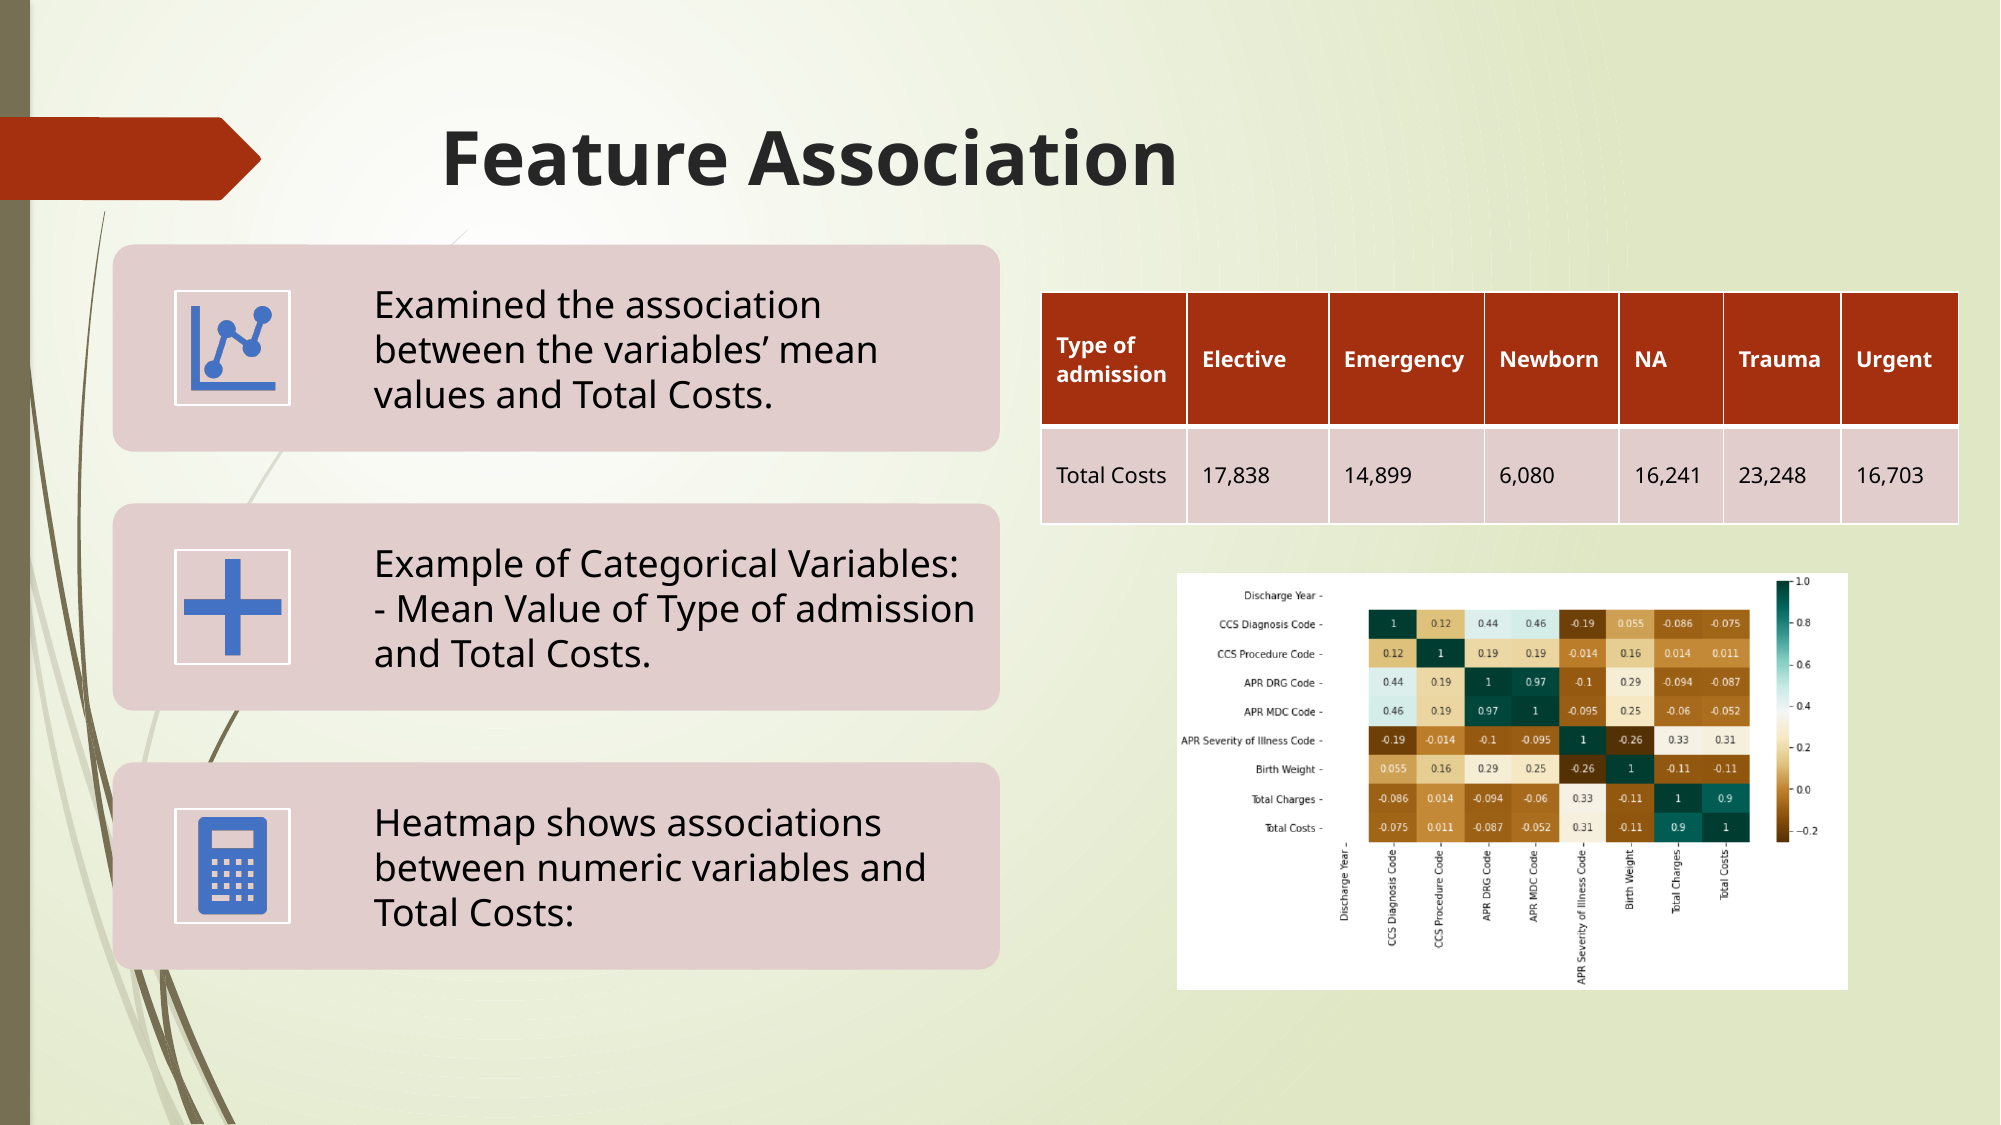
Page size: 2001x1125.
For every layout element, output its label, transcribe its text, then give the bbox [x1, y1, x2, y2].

table_header Emergency [1330, 293, 1484, 424]
table_header Urgent [1842, 293, 1958, 424]
table_cell 6,080 [1485, 429, 1618, 523]
table_cell 16,703 [1842, 429, 1958, 523]
picture [1177, 573, 1848, 990]
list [112, 244, 1001, 970]
table_cell Total Costs [1042, 429, 1186, 523]
table_header Newborn [1485, 293, 1618, 424]
table_header Elective [1188, 293, 1328, 424]
table_cell 16,241 [1620, 429, 1723, 523]
table_header Trauma [1724, 293, 1840, 424]
table_header Type of admission [1042, 293, 1186, 424]
table_cell 14,899 [1330, 429, 1484, 523]
table_header NA [1620, 293, 1723, 424]
table_cell 23,248 [1724, 429, 1840, 523]
title Feature Association [425, 102, 1888, 313]
table_cell 17,838 [1188, 429, 1328, 523]
